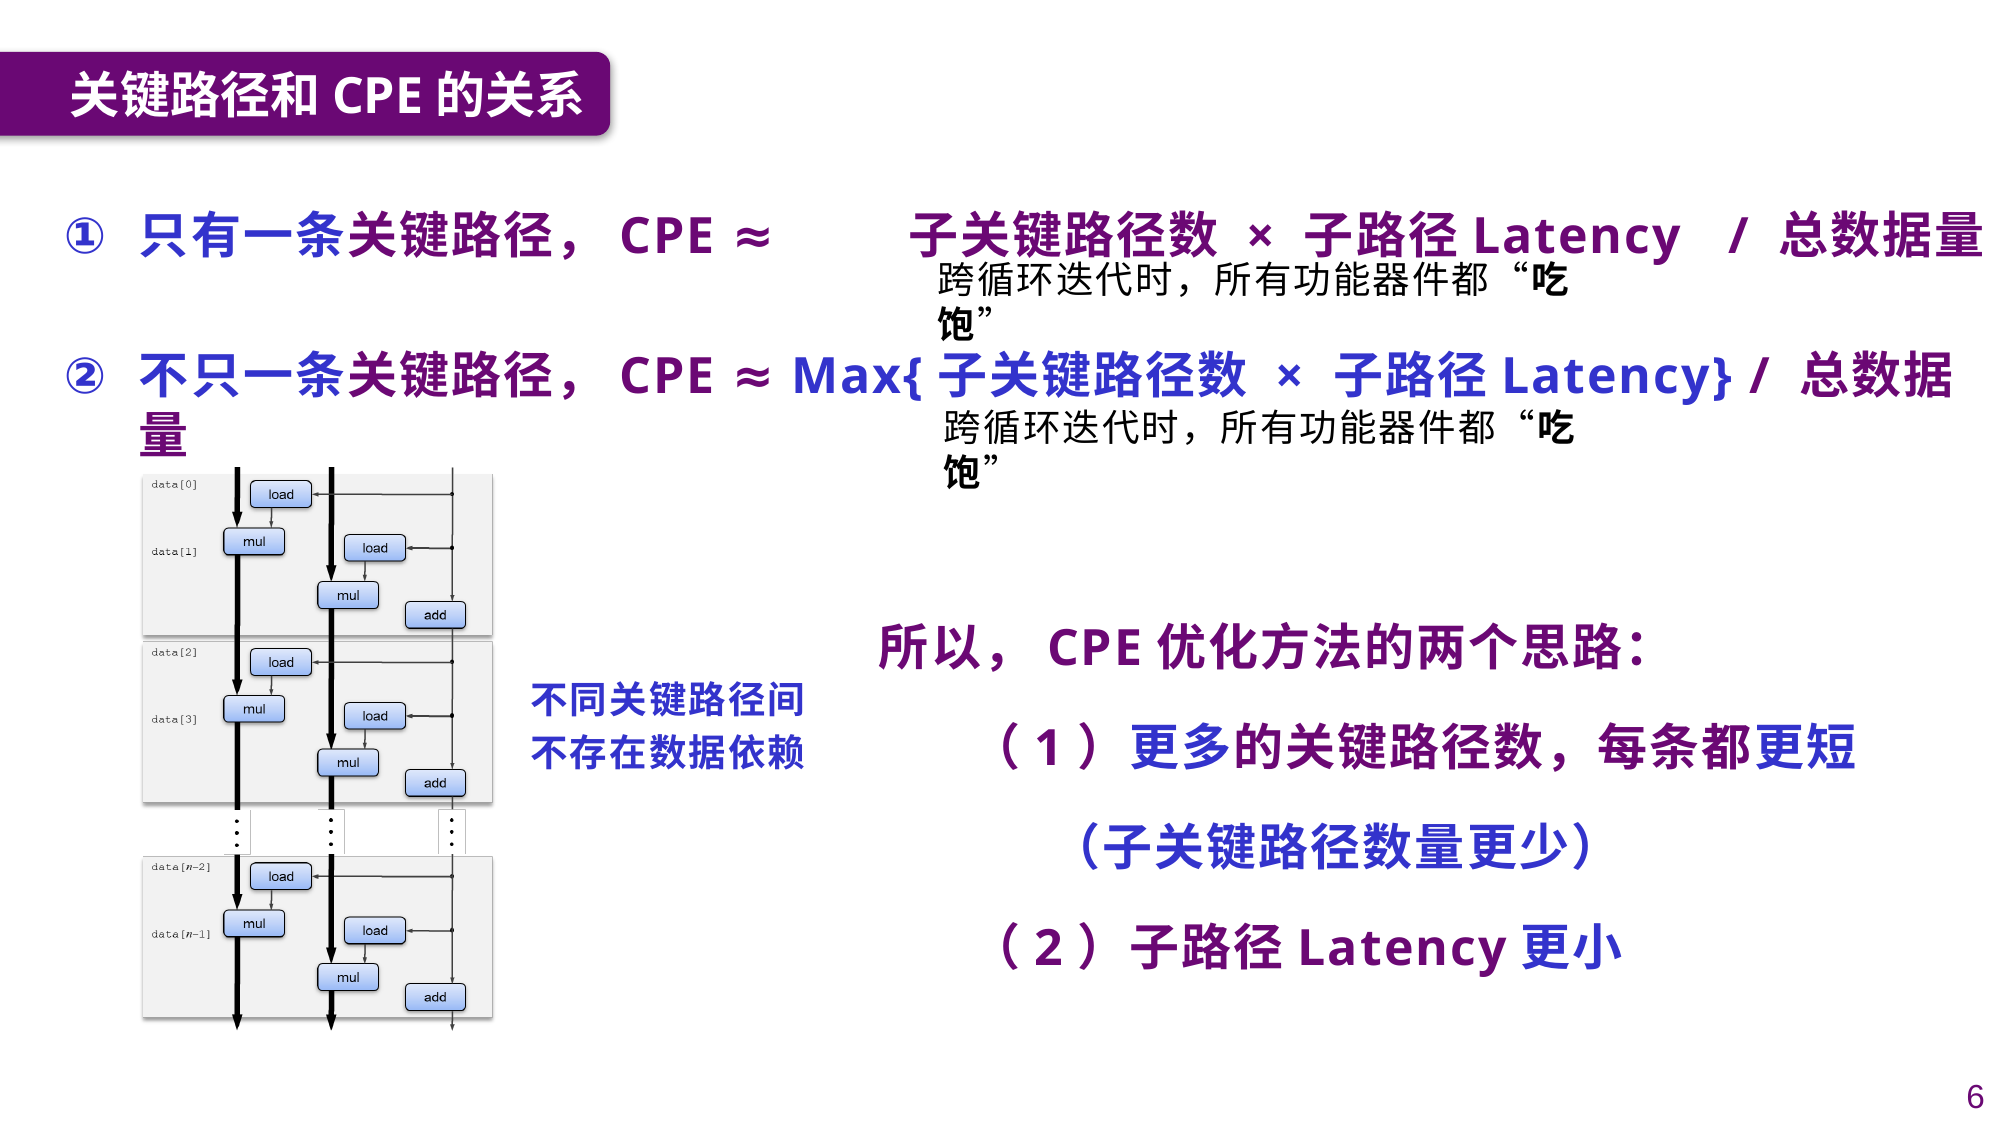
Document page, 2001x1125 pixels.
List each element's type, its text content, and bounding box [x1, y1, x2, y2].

slide_number 6 [1916, 1065, 2000, 1125]
text_box 不同关键路径间 不存在数据依赖 [514, 667, 825, 783]
text_box 只有一条关键路径，CPE ≈ 子关键路径数 × 子路径Latency / 总数据量 不只一条关键路径，CPE ≈ Max{子关键路径数 × 子路径Latency} / 总数据量 [47, 194, 2000, 543]
text_box 跨循环迭代时，所有功能器件都“吃饱” [927, 395, 1659, 504]
text_box 关键路径和CPE的关系 [55, 52, 611, 135]
text_box 跨循环迭代时，所有功能器件都“吃饱” [921, 247, 1654, 355]
text_box [0, 51, 601, 136]
picture [137, 467, 498, 1047]
text_box 所以，CPE优化方法的两个思路： （1）更多的关键路径数，每条都更短 （子关键路径数量更少） （2）子路径Latency更小 [862, 576, 1912, 985]
